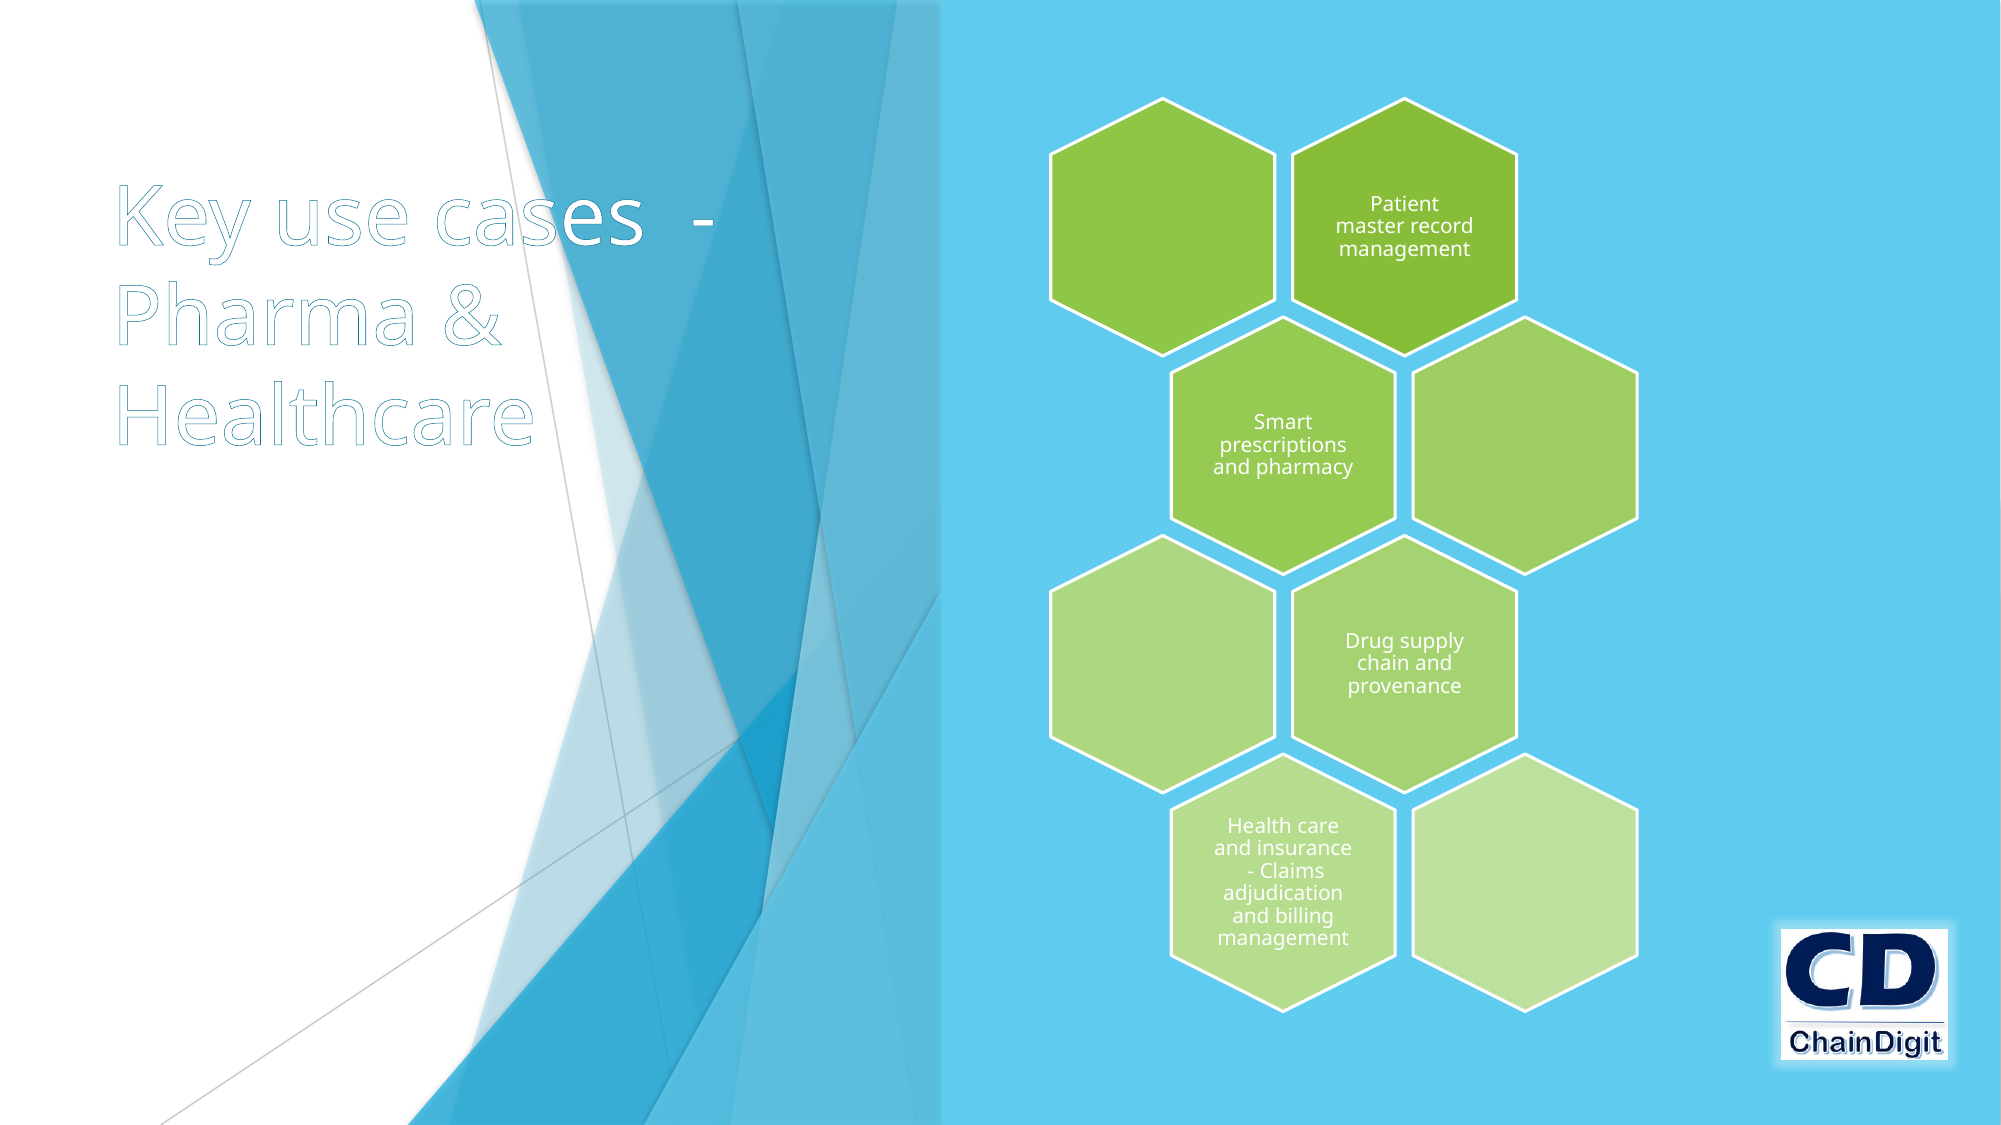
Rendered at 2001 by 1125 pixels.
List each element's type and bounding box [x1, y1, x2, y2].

picture [1781, 929, 1948, 1061]
text_box [717, 97, 1978, 1013]
text_box [945, 0, 2000, 1125]
text_box [160, 0, 944, 1125]
text_box [0, 0, 157, 1125]
